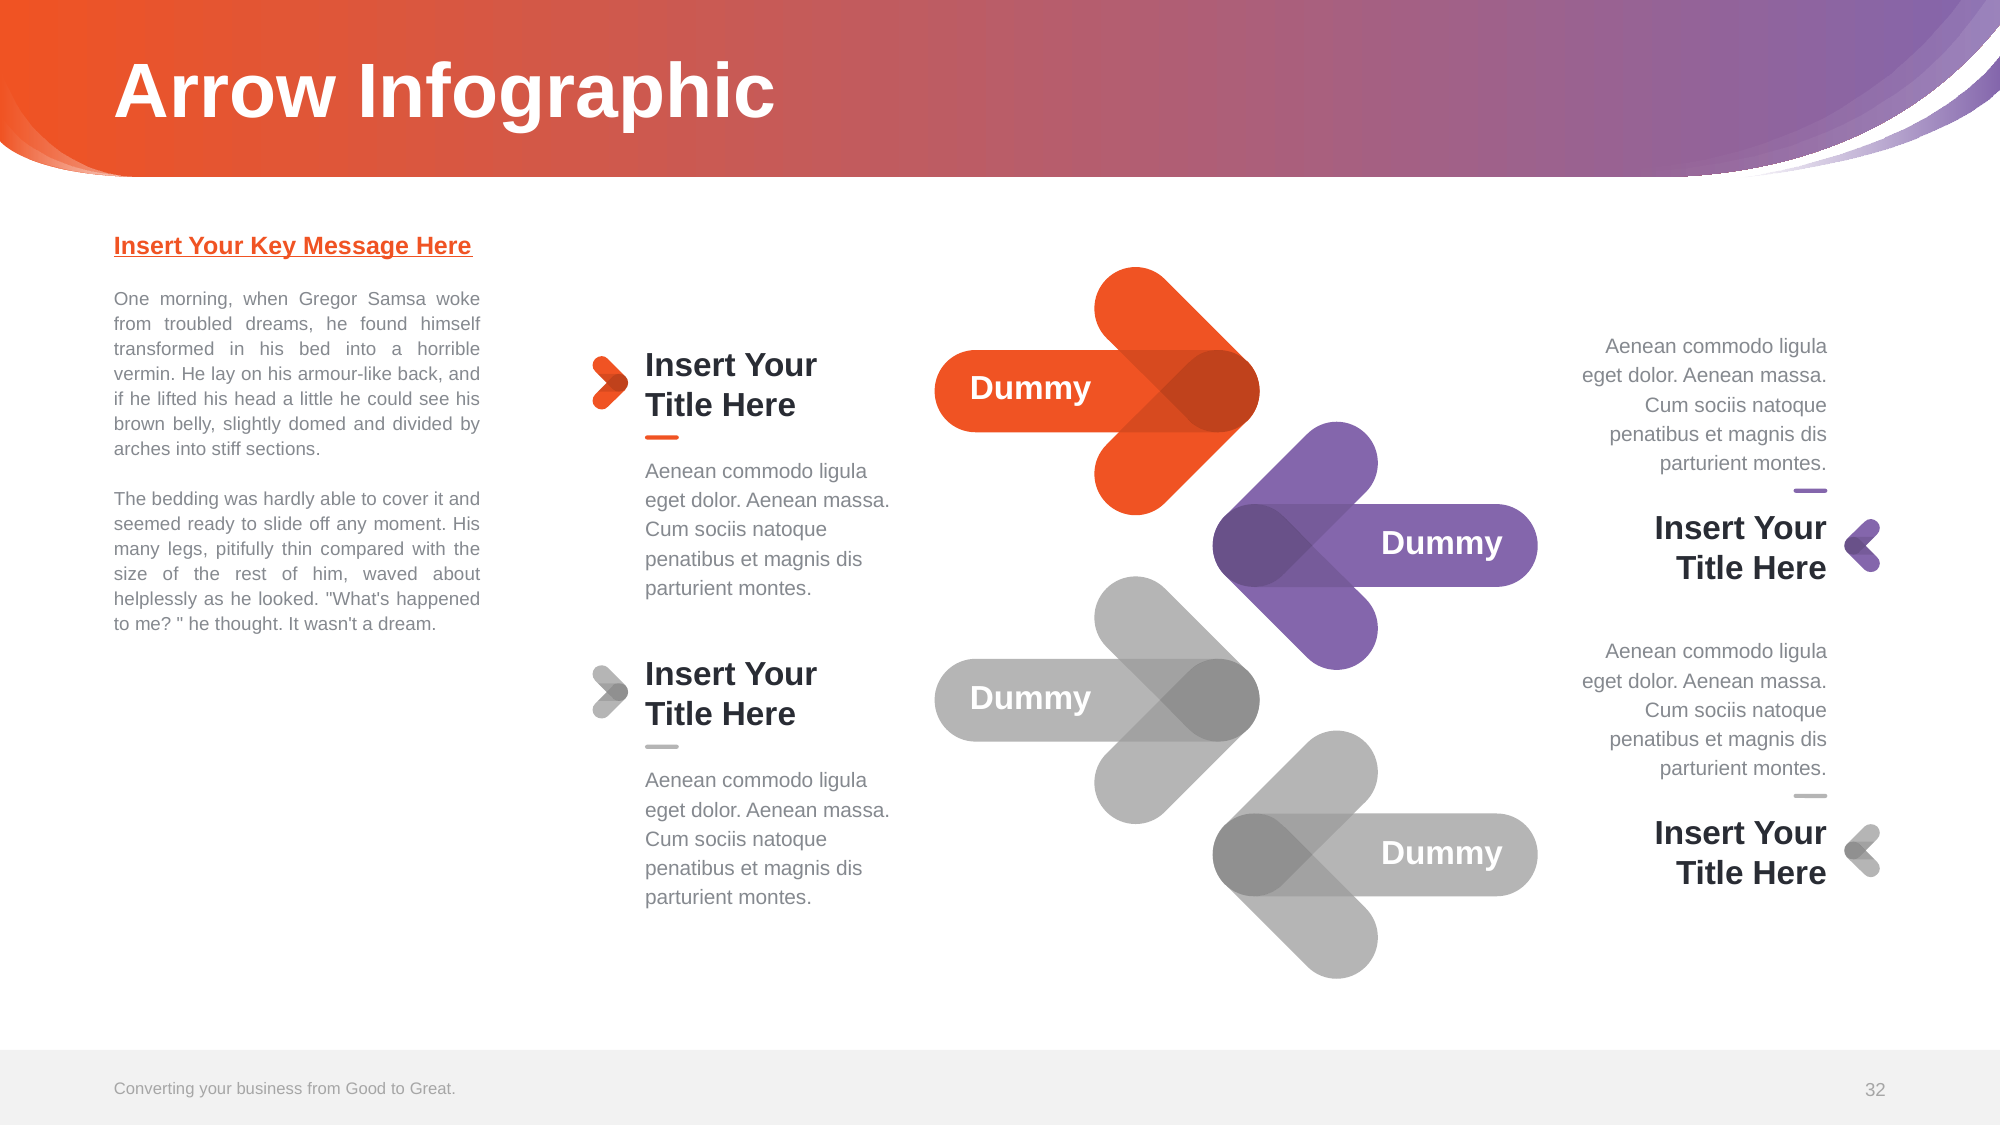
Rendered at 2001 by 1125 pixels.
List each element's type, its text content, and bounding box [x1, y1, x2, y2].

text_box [591, 262, 1881, 983]
slide_number 32 [1791, 1069, 1886, 1109]
list Insert Your Key Message Here One morning, when Gregor Samsa woke from troubled dreams, he found himself transformed in his bed into a horrible vermin. He lay on his armour-like back, and if he lifted his head a little he could see his brown belly, slightly domed and divided by arches into stiff sections. The bedding was hardly able to cover it and seemed ready to slide off any moment. His many legs, pitifully thin compared with the size of the rest of him, waved about helplessly as he looked. "What's happened to me? " he thought. It wasn't a dream. [114, 234, 481, 1014]
title Arrow Infographic [114, 7, 1886, 177]
footer Converting your business from Good to Great. [114, 1068, 899, 1108]
